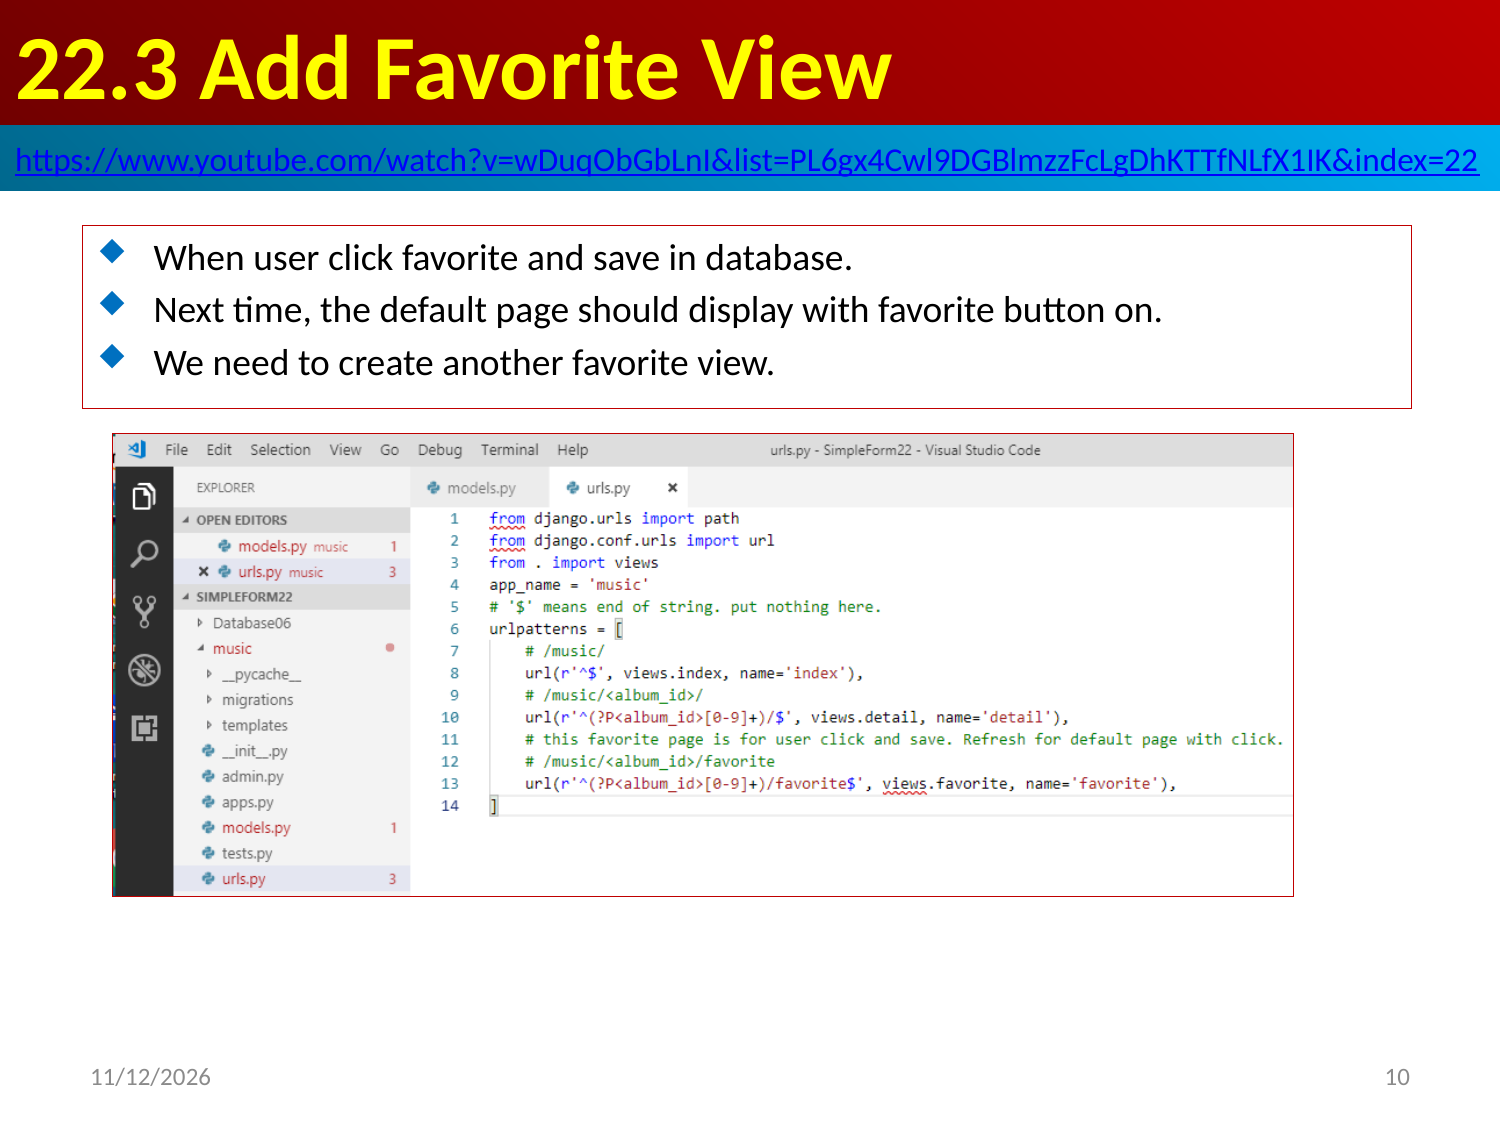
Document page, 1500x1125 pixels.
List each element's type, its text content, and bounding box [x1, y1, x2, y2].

title 22.3 Add Favorite View [0, 0, 1500, 125]
text_box https://www.youtube.com/watch?v=wDuqObGbLnI&list=PL6gx4Cwl9DGBlmzzFcLgDhKTTfNLfX1IK&index=22 [0, 125, 1500, 191]
picture [111, 433, 1294, 897]
subtitle When user click favorite and save in database. Next time, the default page should display with favorite button on. We need to create another favorite view. [82, 225, 1412, 409]
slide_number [75, 1042, 425, 1109]
slide_number 10 [1074, 1042, 1425, 1109]
